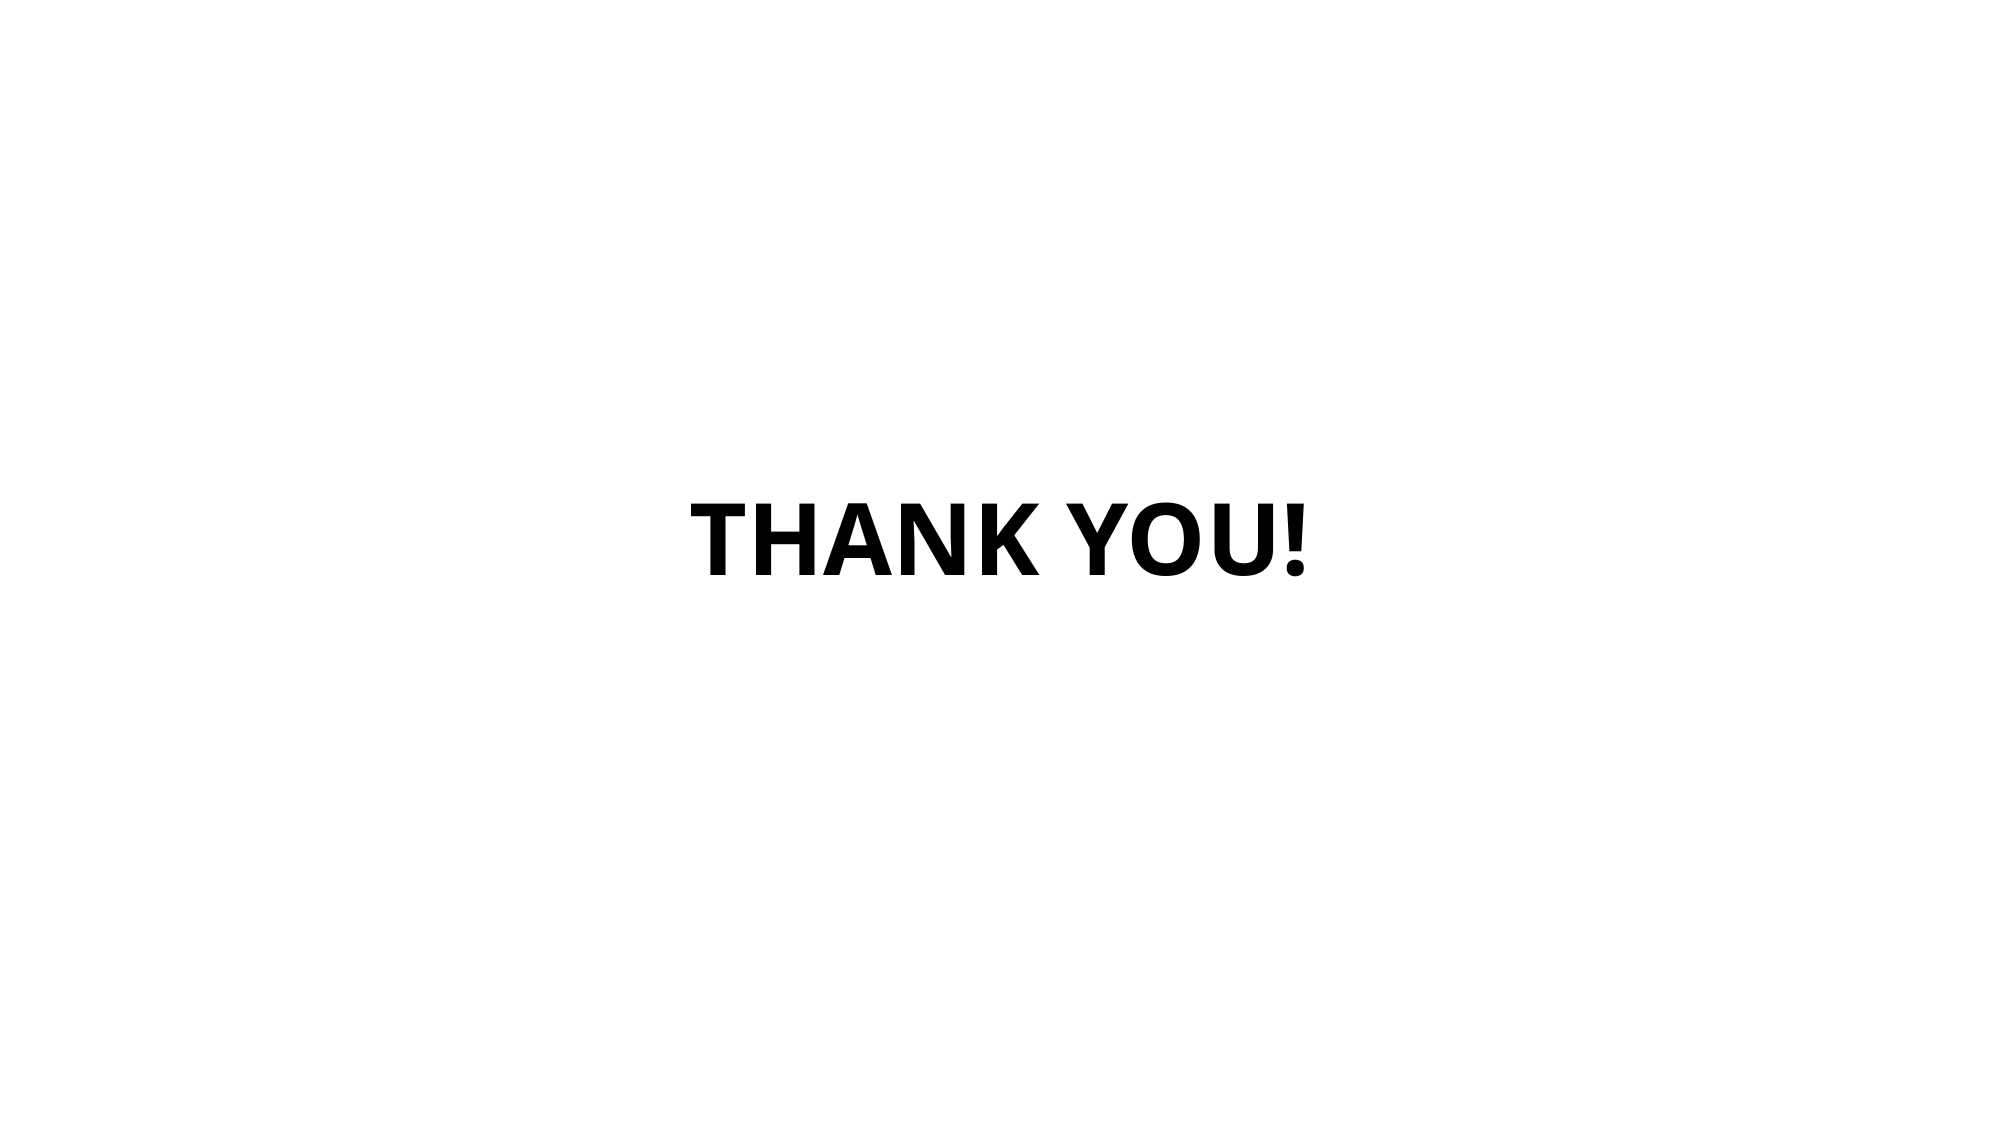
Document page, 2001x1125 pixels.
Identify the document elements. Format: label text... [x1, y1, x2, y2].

title THANK YOU! [137, 434, 1863, 653]
